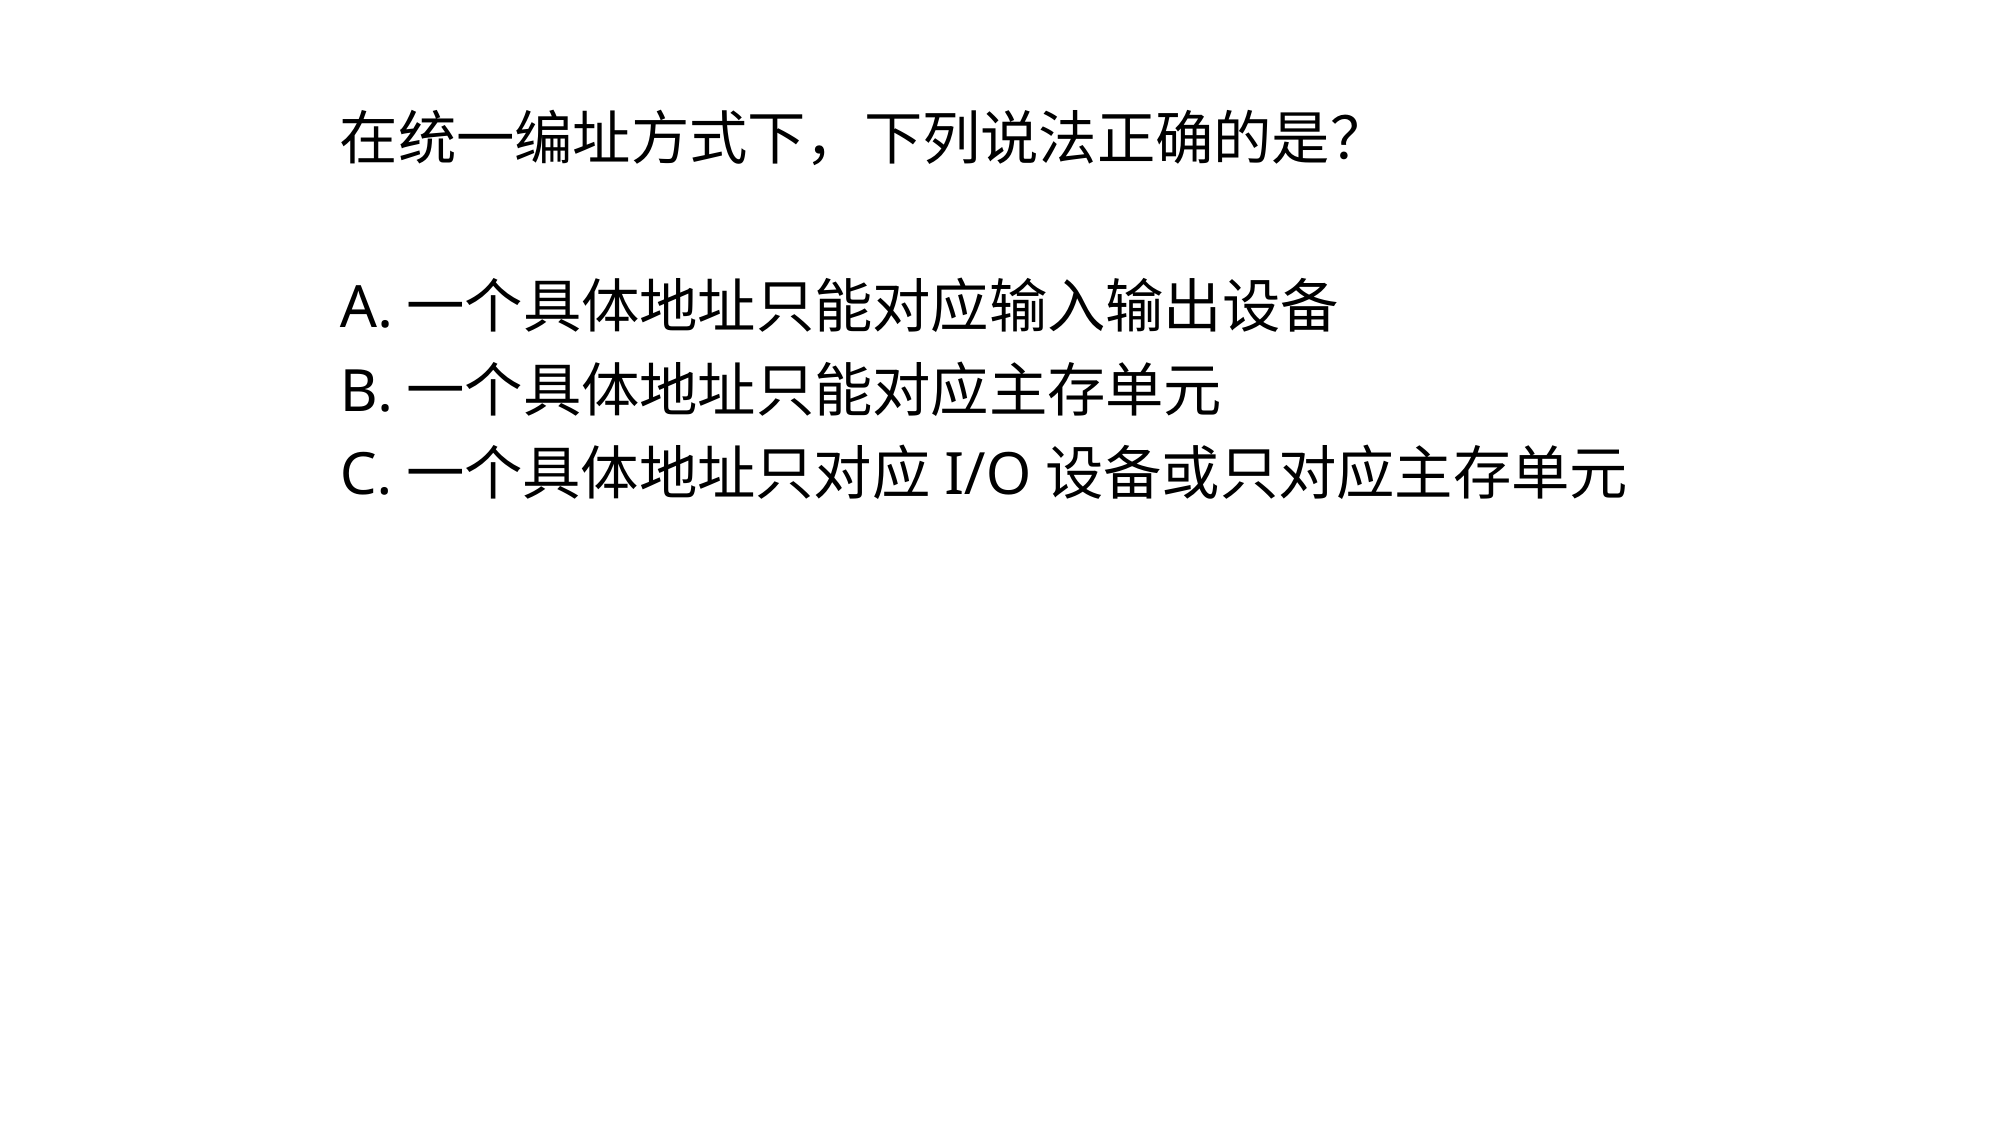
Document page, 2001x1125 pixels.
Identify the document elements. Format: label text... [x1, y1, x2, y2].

list 在统一编址方式下，下列说法正确的是？ A.一个具体地址只能对应输入输出设备 B.一个具体地址只能对应主存单元 C.一个具体地址只对应I/O设备或只对应主存单元 [324, 101, 1675, 845]
